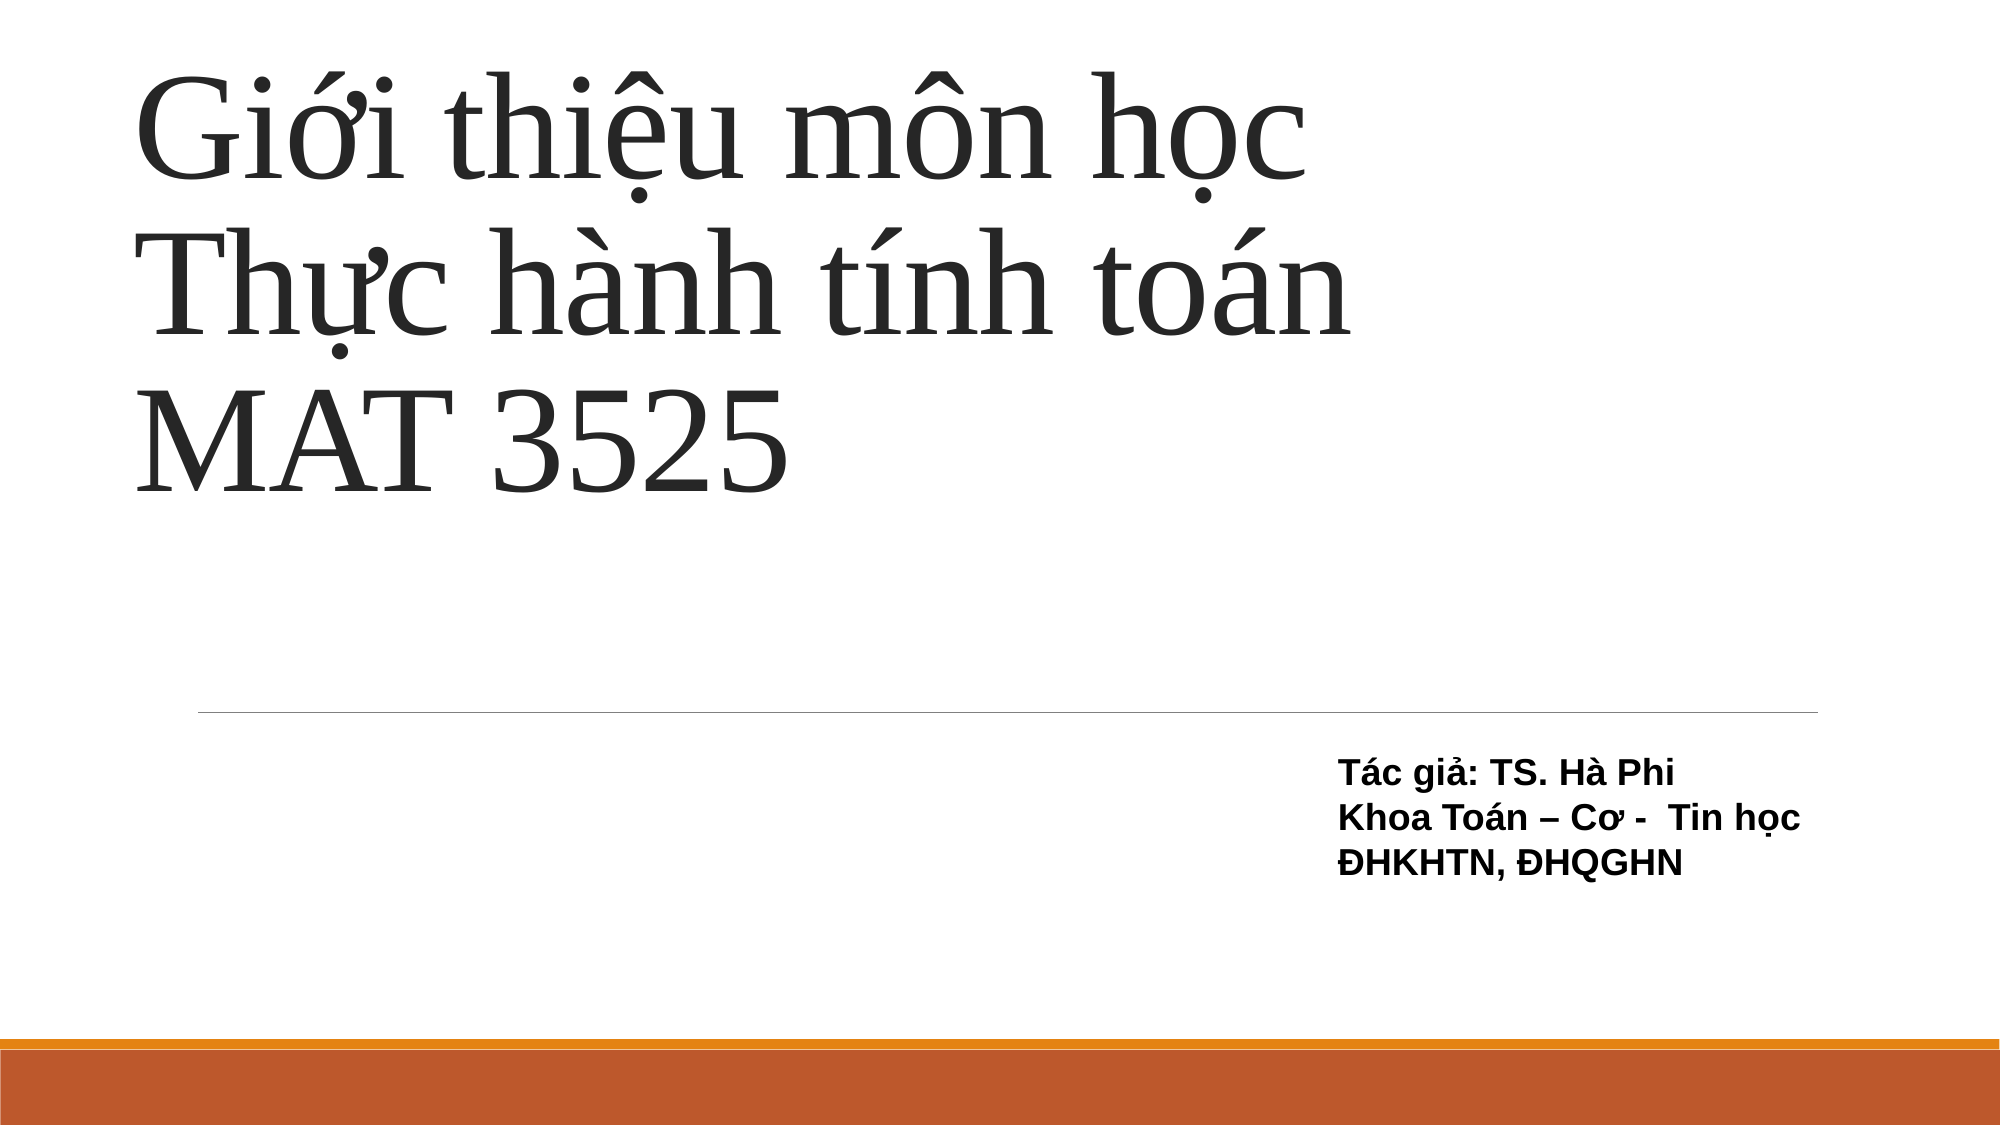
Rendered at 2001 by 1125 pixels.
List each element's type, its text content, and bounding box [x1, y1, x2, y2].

title Giới thiệu môn học Thực hành tính toán MAT 3525 [118, 42, 1967, 531]
text_box Tác giả: TS. Hà Phi Khoa Toán – Cơ - Tin học ĐHKHTN, ĐHQGHN [1323, 740, 1933, 890]
